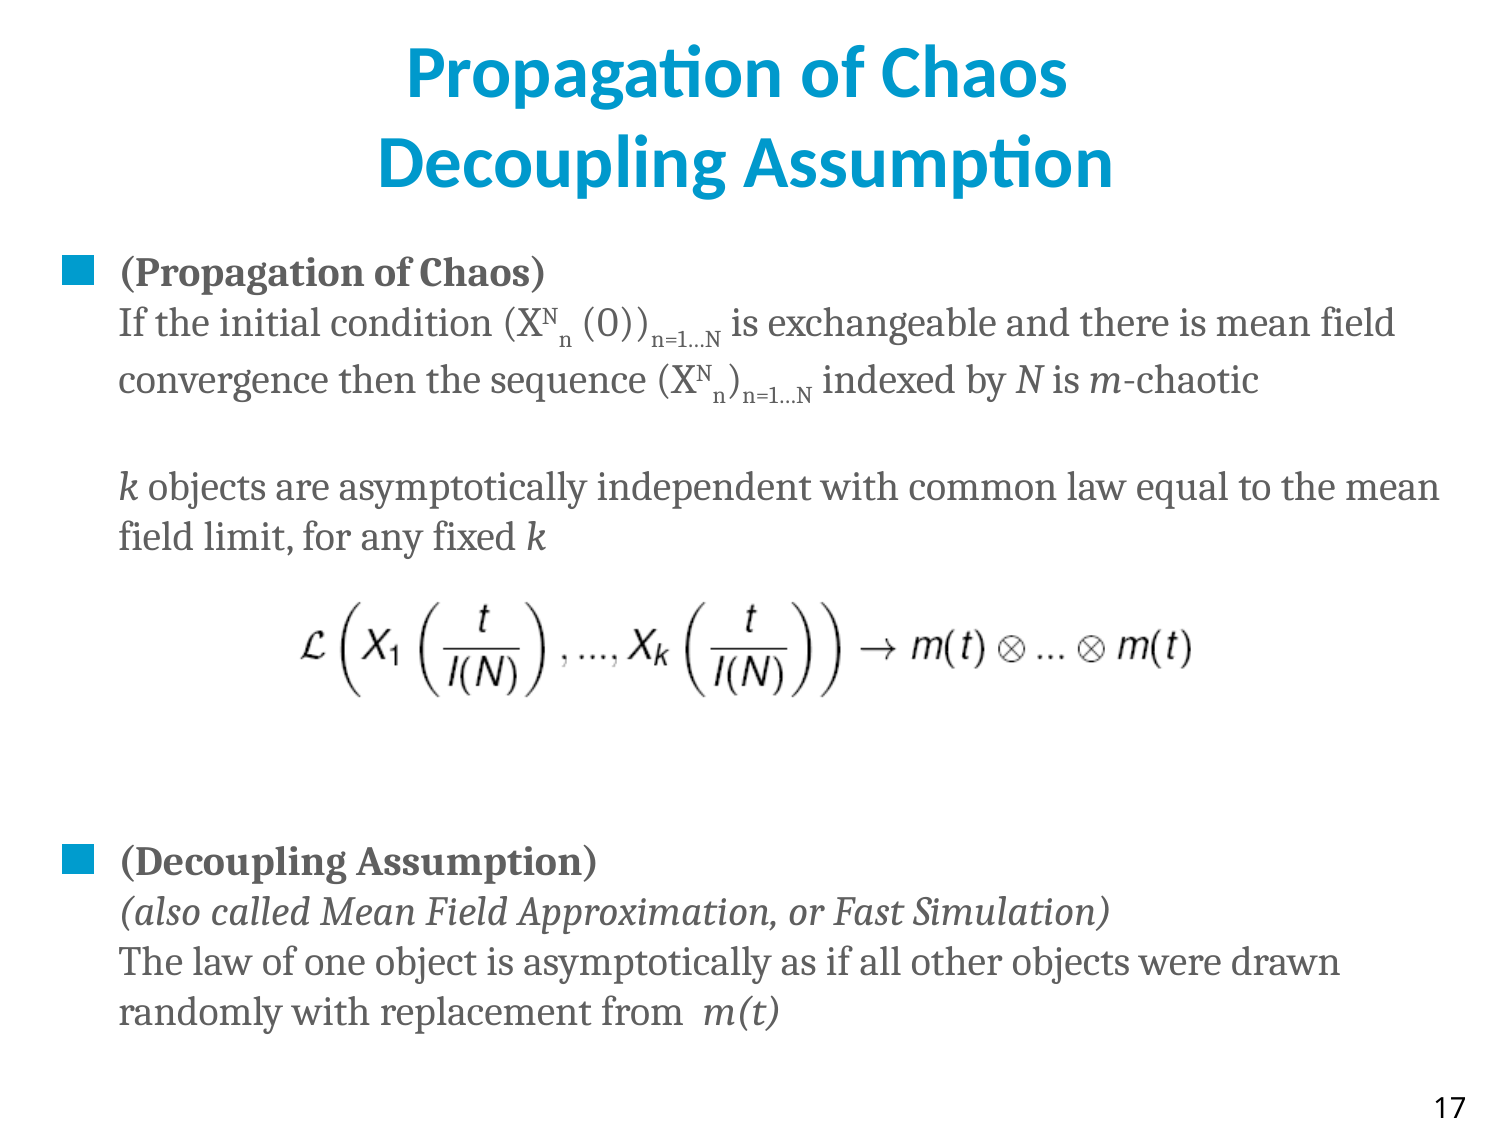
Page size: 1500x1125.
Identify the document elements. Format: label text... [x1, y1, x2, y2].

list (Propagation of Chaos) If the initial condition (XNn (0))n=1…N is exchangeable and there is mean field convergence then the sequence (XNn)n=1…N indexed by N is m-chaotic k objects are asymptotically independent with common law equal to the mean field limit, for any fixed k (Decoupling Assumption) (also called Mean Field Approximation, or Fast Simulation) The law of one object is asymptotically as if all other objects were drawn randomly with replacement from m(t) [46, 237, 1500, 566]
title Propagation of Chaos Decoupling Assumption [17, 0, 1476, 226]
picture [287, 574, 1216, 732]
footer 17 [1399, 1082, 1500, 1125]
